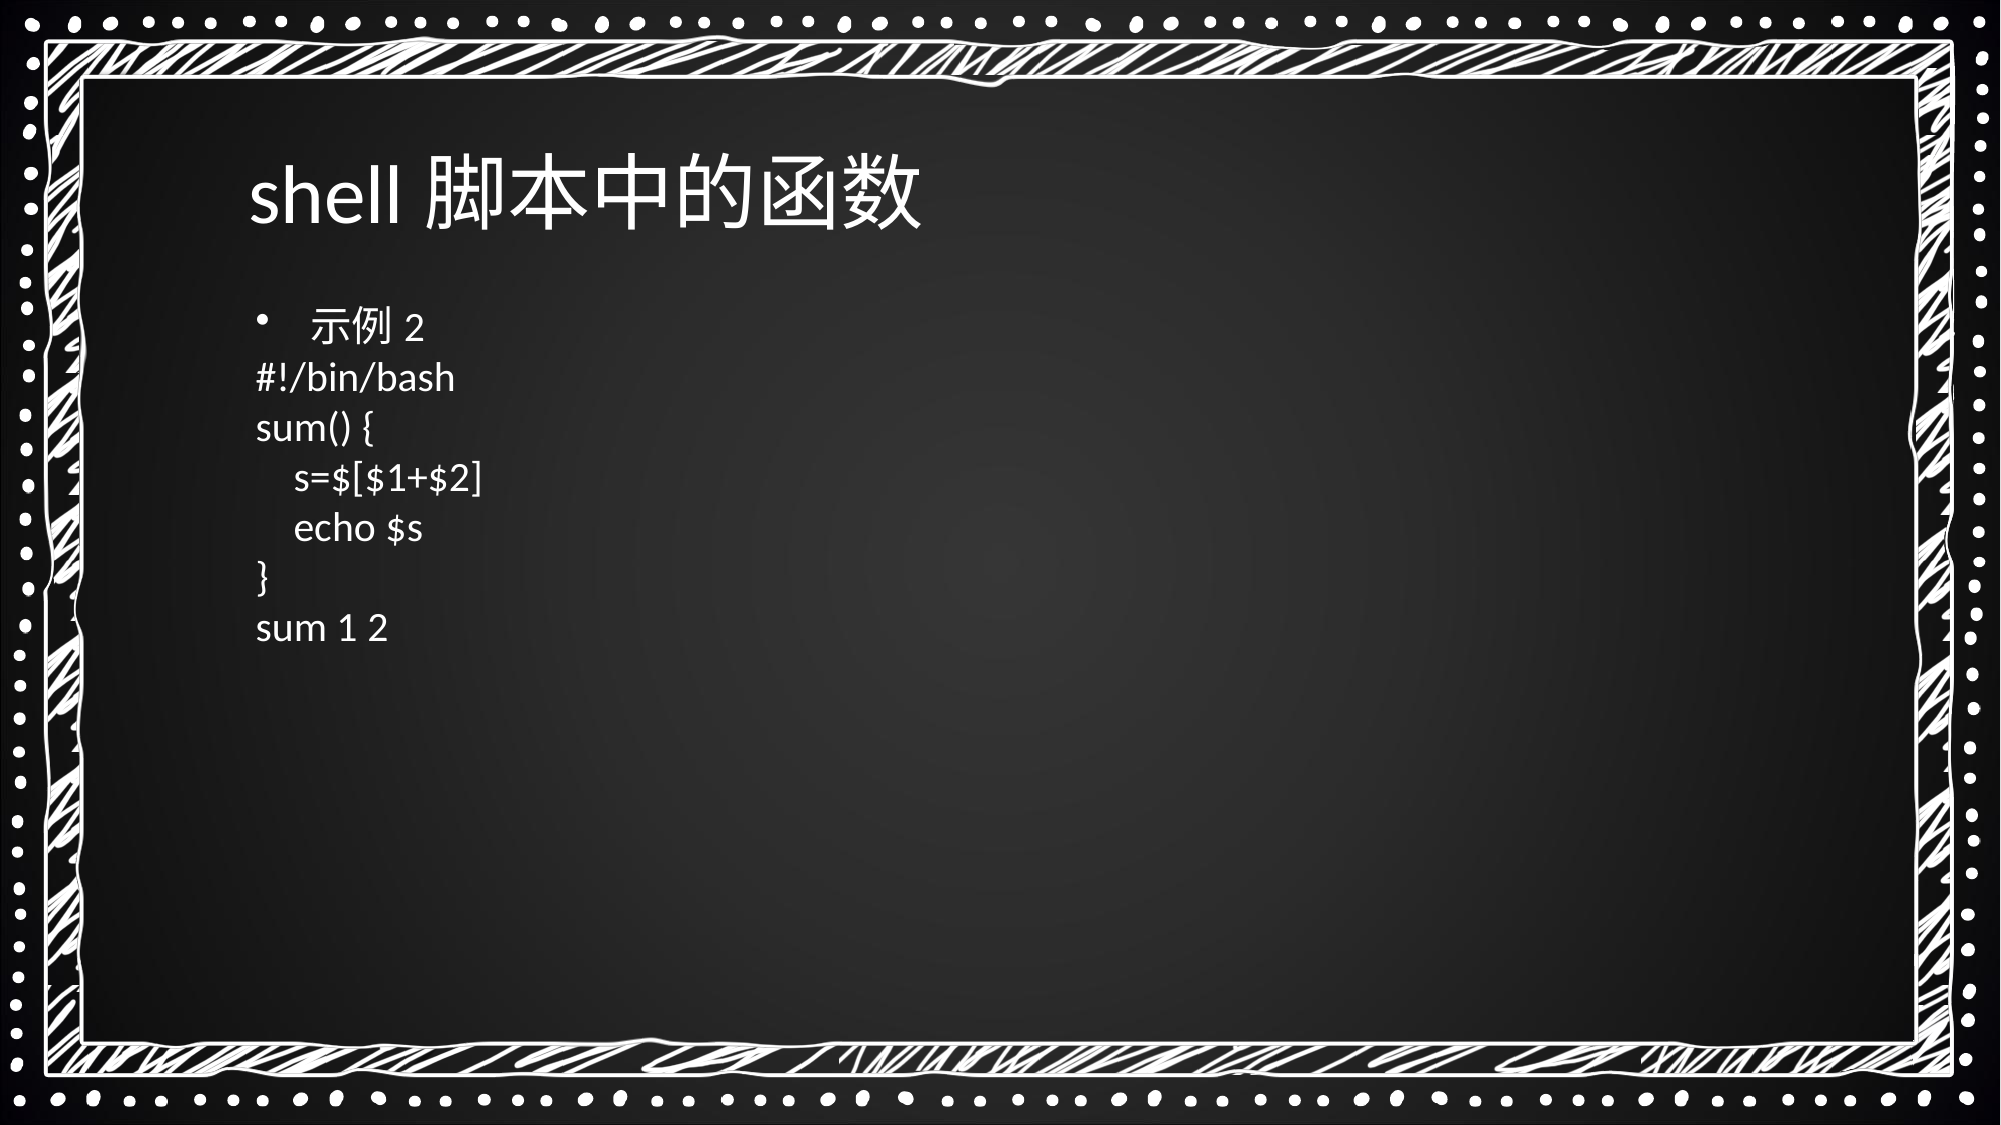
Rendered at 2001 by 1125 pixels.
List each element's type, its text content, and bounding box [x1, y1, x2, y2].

text_box 示例2 #!/bin/bash sum() { s=$[$1+$2] echo $s } sum 1 2 [240, 292, 1624, 657]
picture [0, 0, 2001, 1125]
text_box shell脚本中的函数 [240, 133, 1530, 248]
